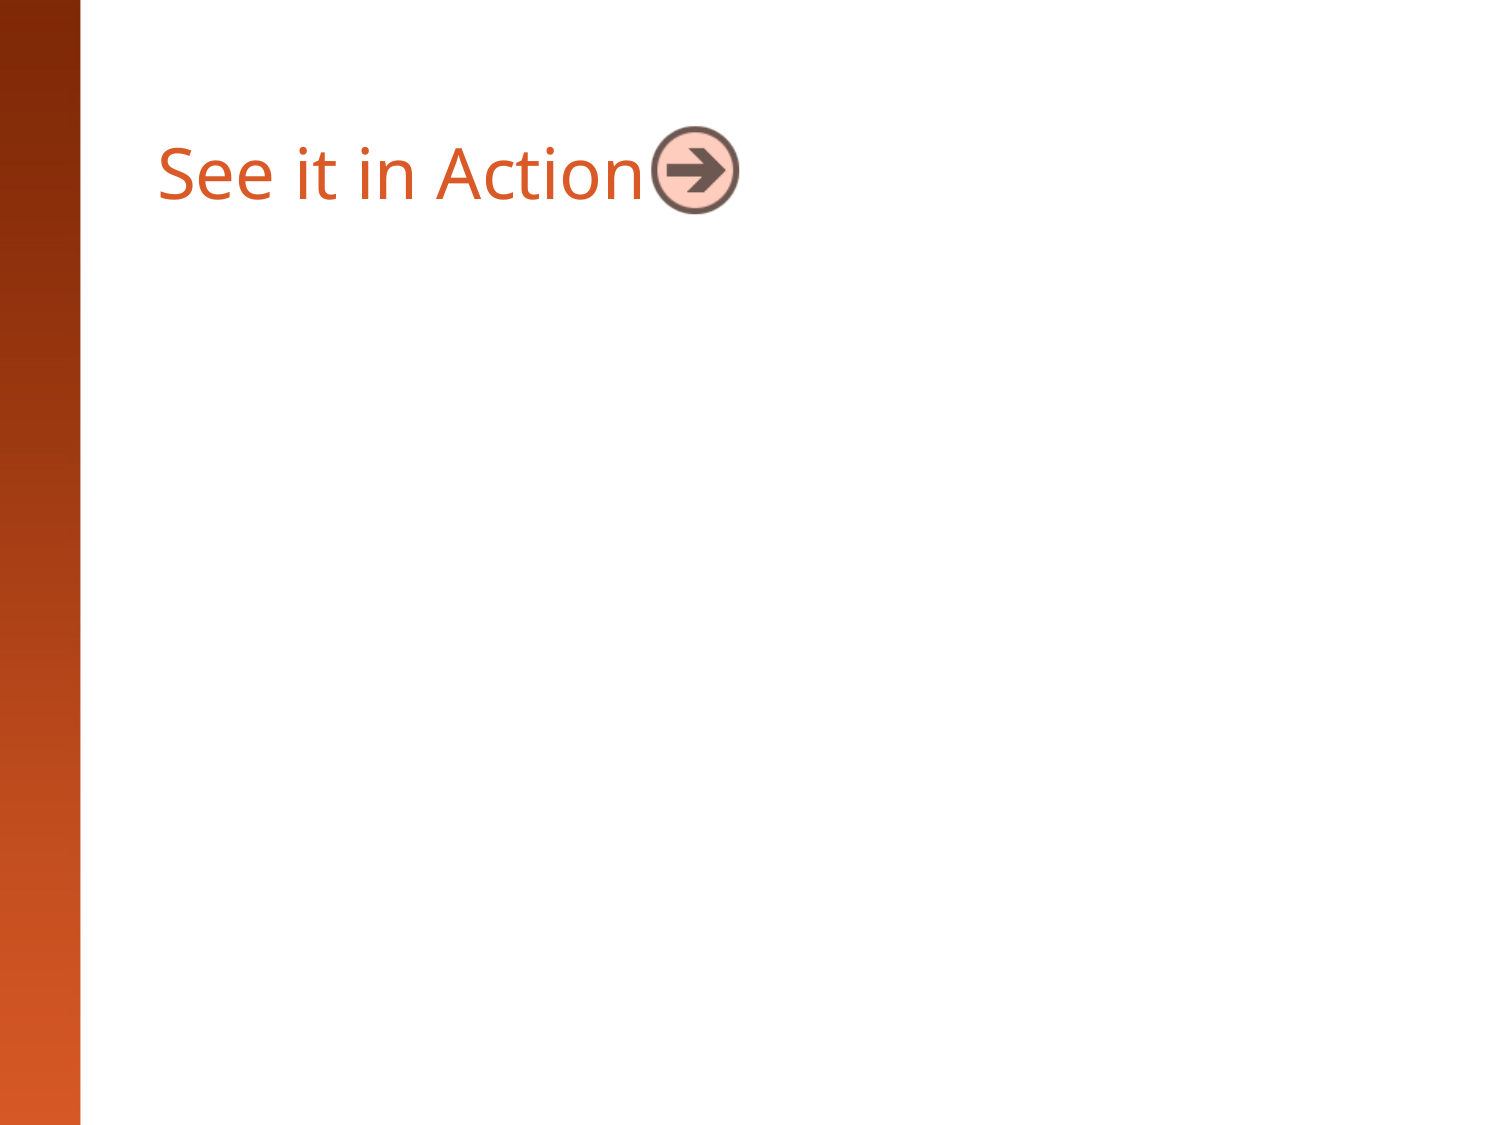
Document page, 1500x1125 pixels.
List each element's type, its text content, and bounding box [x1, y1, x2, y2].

picture [0, 0, 1500, 1125]
title See it in Action [142, 118, 1349, 223]
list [645, 120, 746, 221]
